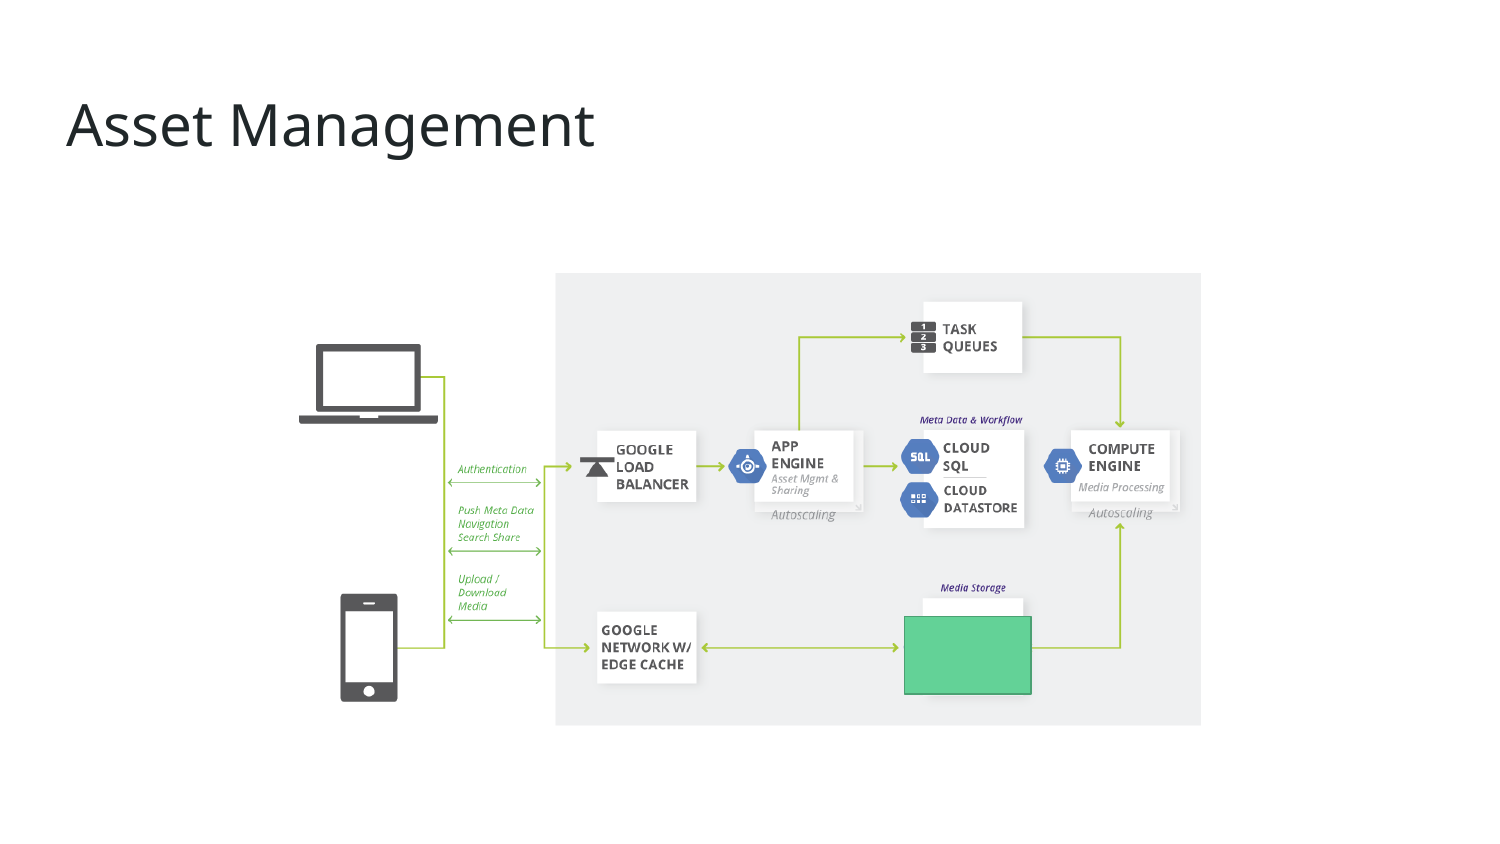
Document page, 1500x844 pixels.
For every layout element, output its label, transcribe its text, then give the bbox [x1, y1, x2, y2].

title Asset Management [51, 72, 1449, 167]
picture [296, 187, 1204, 815]
